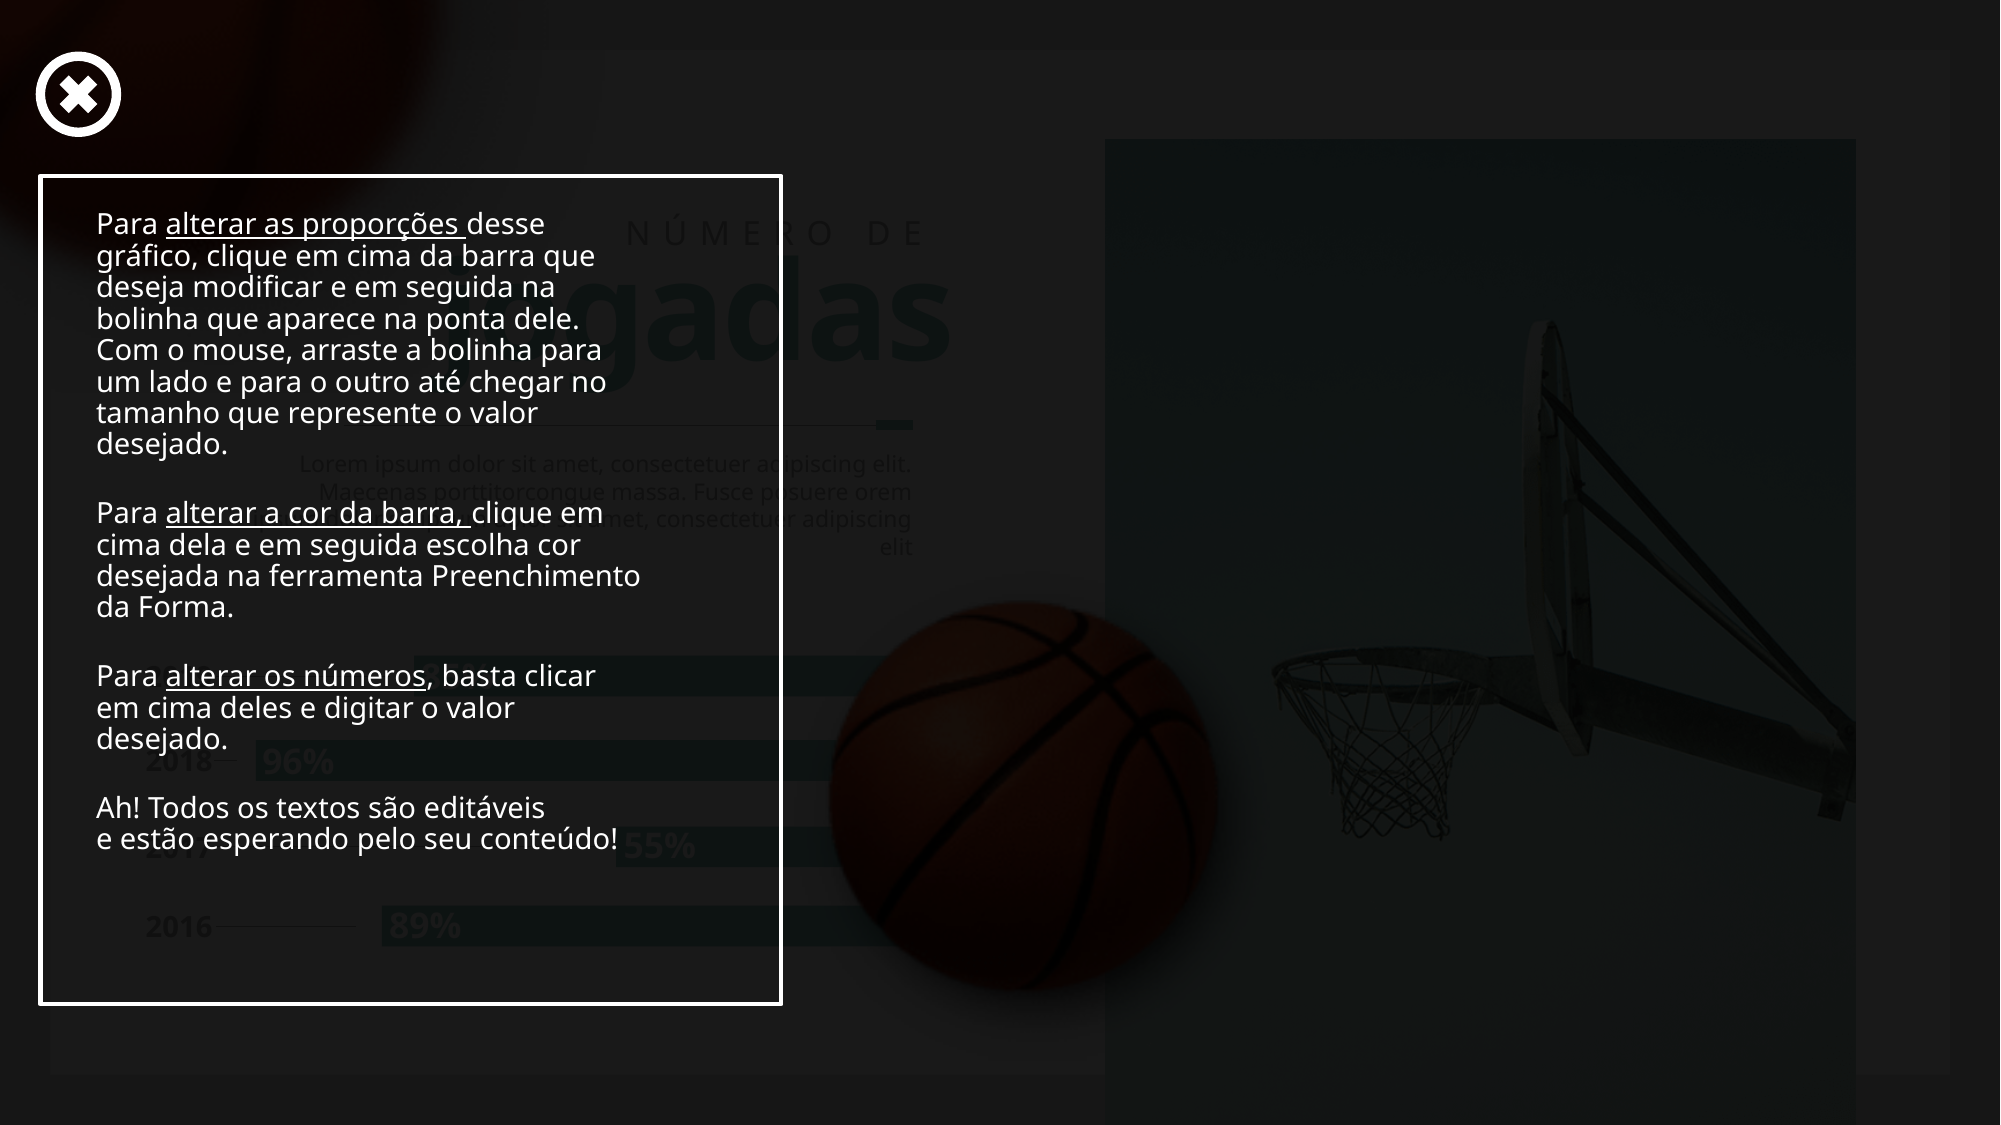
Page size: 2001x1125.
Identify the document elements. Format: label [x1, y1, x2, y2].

text_box [0, 0, 2000, 1125]
